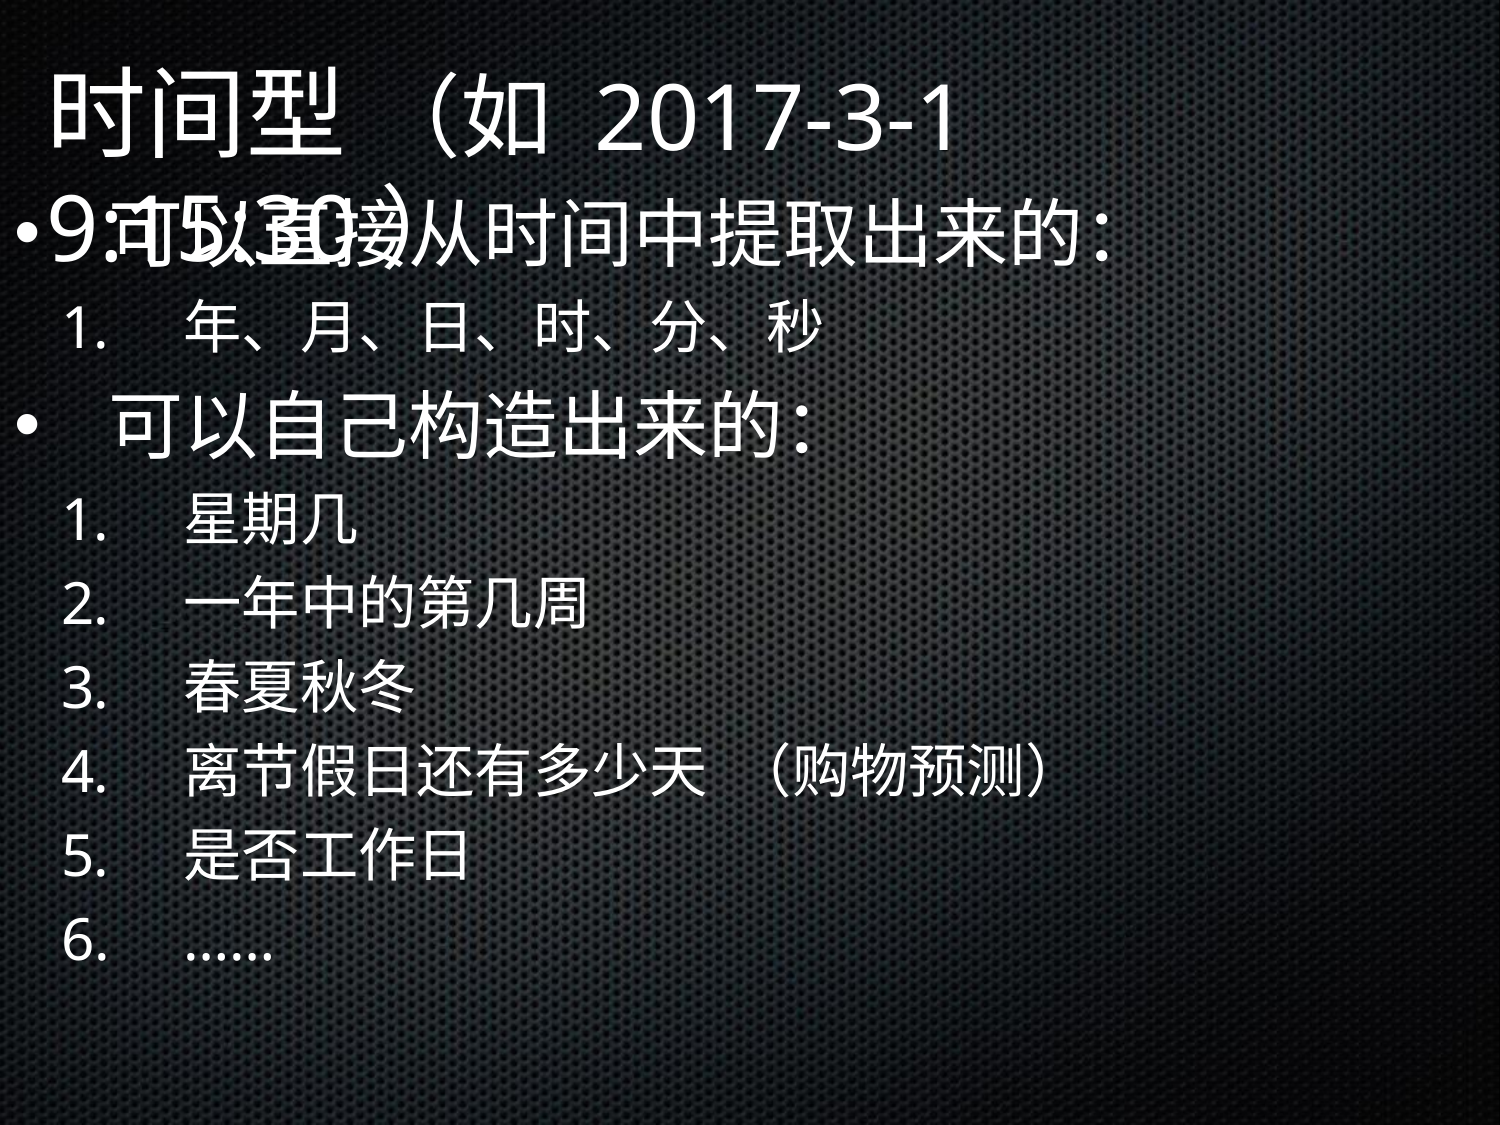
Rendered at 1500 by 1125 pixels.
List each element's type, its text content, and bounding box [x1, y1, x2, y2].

text_box 可以直接从时间中提取出来的： 年、月、日、时、分、秒 可以自己构造出来的： 星期几 一年中的第几周 春夏秋冬 离节假日还有多少天 （购物预测） 是否工作日 …… [0, 160, 1468, 1125]
picture [0, 0, 1500, 1125]
text_box 时间型 （如 2017-3-1 9:15:30） [31, 42, 1424, 160]
